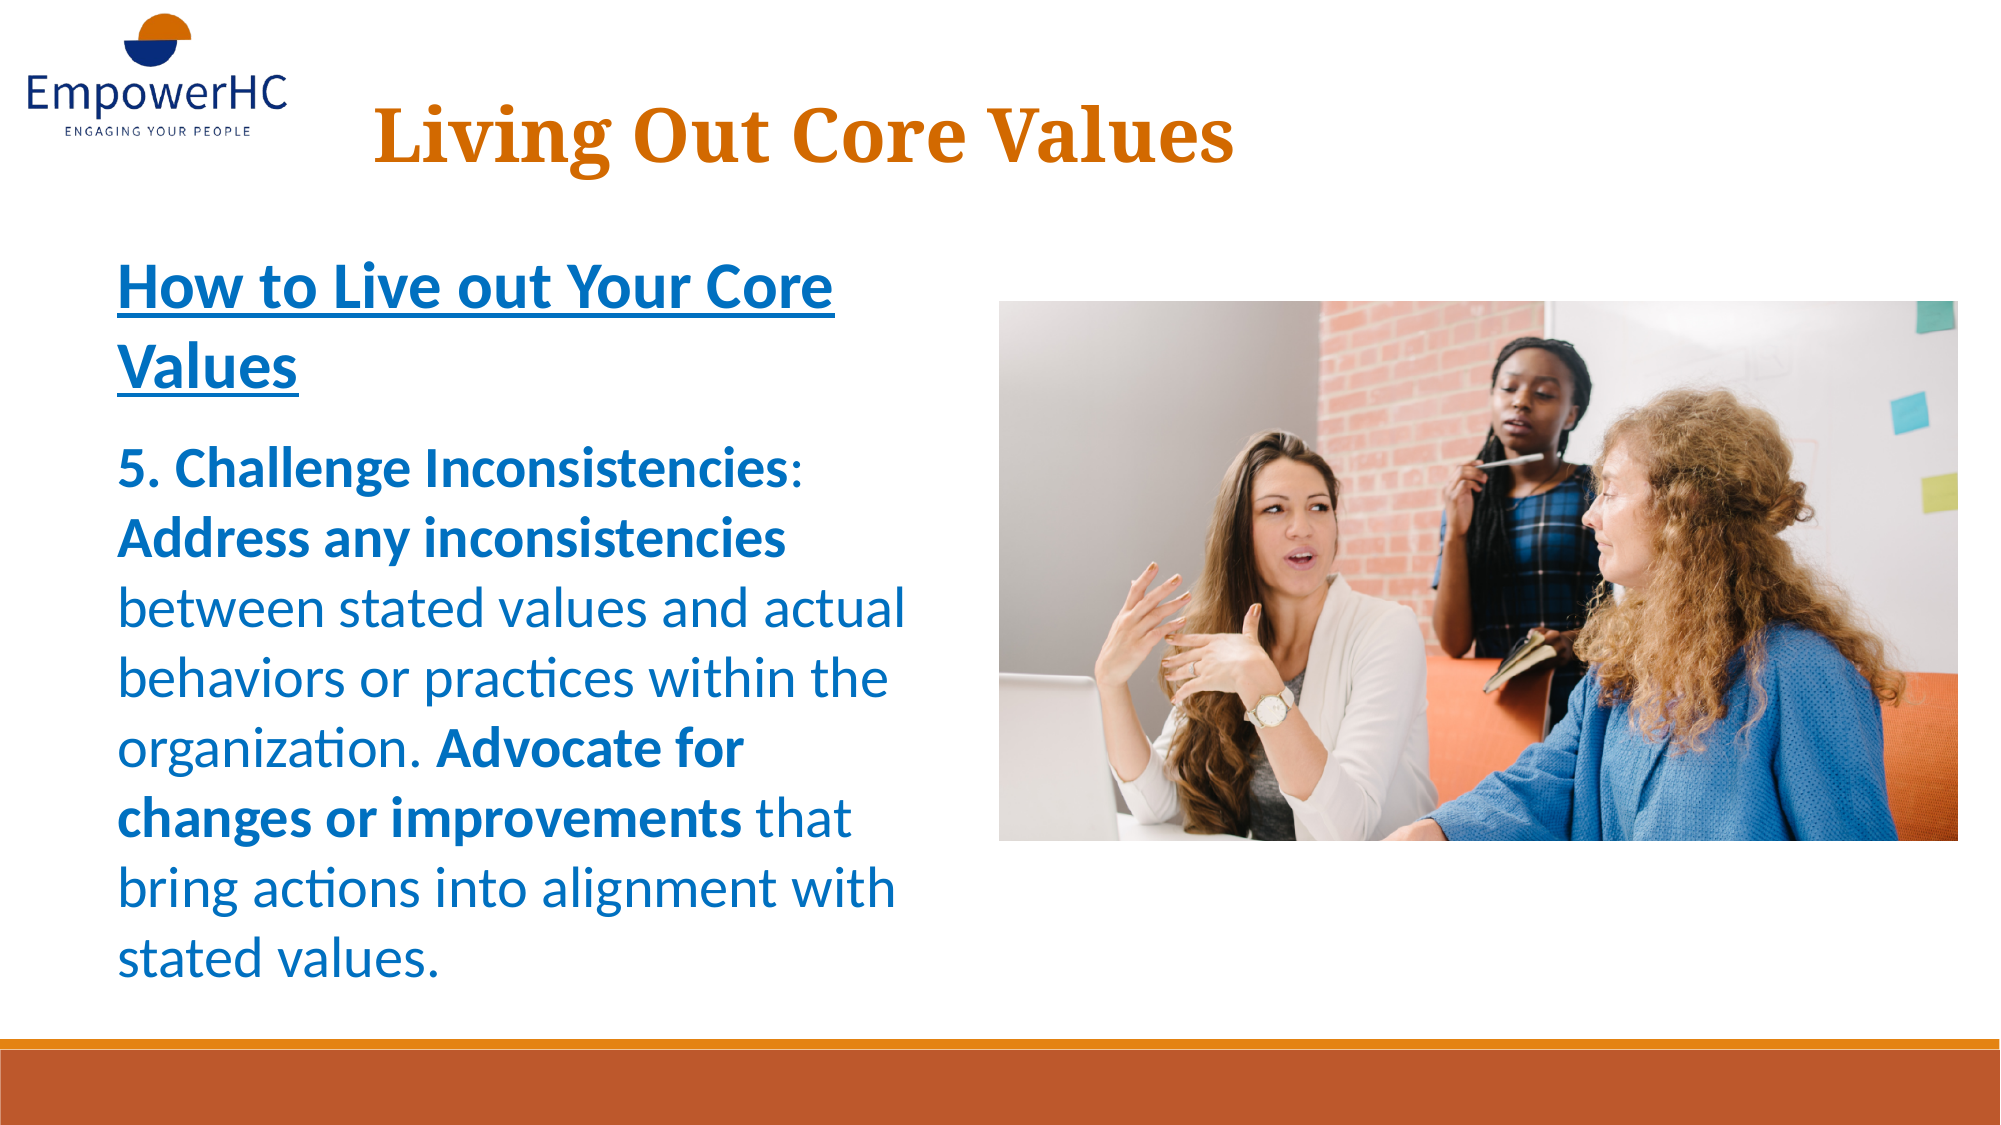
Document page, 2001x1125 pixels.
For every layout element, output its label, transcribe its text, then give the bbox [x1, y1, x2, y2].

text_box Living Out Core Values [358, 79, 1735, 185]
text_box How to Live out Your Core Values 5. Challenge Inconsistencies: Address any inconsistencies between stated values and actual behaviors or practices within the organization. Advocate for changes or improvements that bring actions into alignment with stated values. [102, 234, 933, 1067]
picture [0, 0, 359, 162]
picture [999, 301, 1959, 842]
